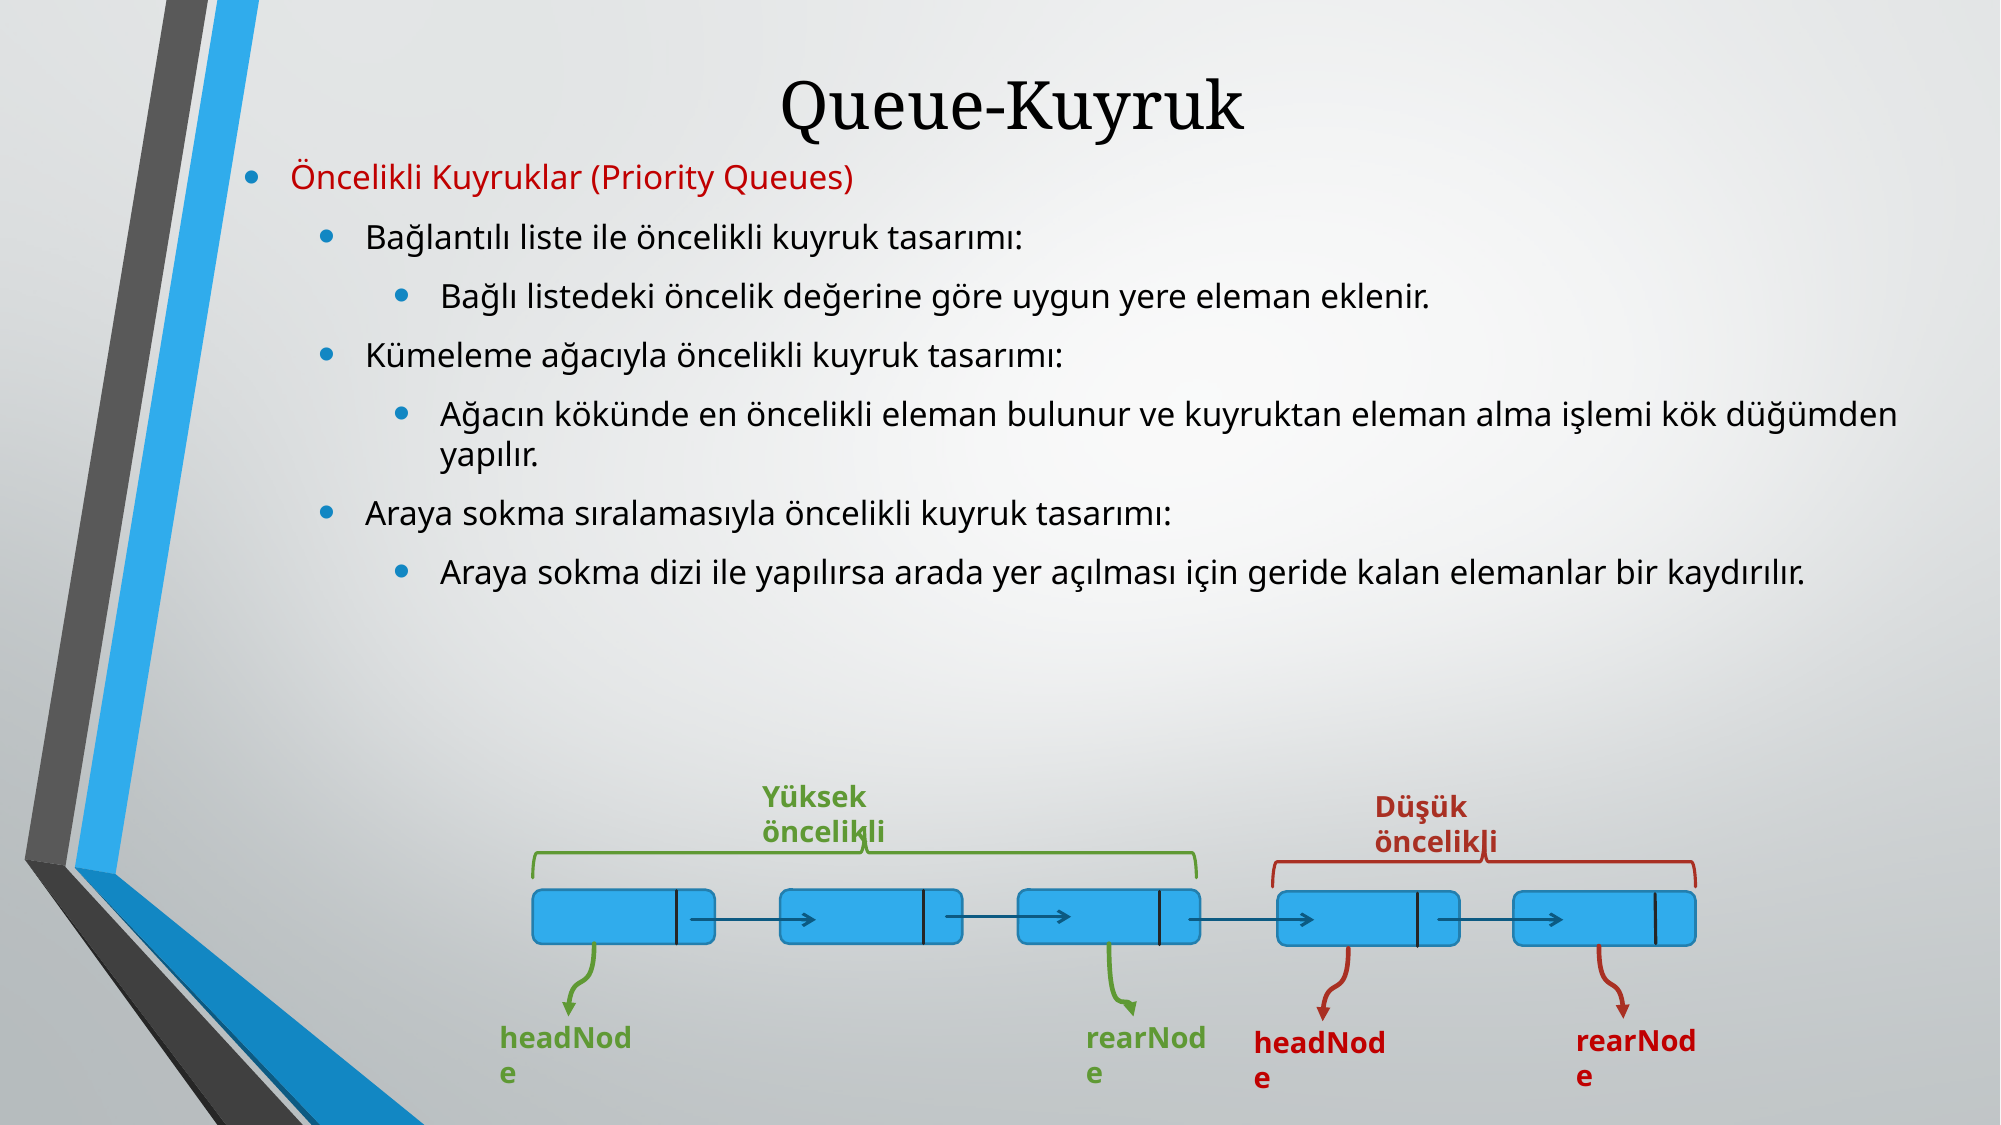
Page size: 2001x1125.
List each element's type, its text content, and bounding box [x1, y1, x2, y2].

title Queue-Kuyruk [232, 24, 1792, 149]
list Öncelikli Kuyruklar (Priority Queues) Bağlantılı liste ile öncelikli kuyruk tasarımı: Bağlı listedeki öncelik değerine göre uygun yere eleman eklenir. Kümeleme ağacıyla öncelikli kuyruk tasarımı: Ağacın kökünde en öncelikli eleman bulunur ve kuyruktan eleman alma işlemi kök düğümden yapılır. Araya sokma sıralamasıyla öncelikli kuyruk tasarımı: Araya sokma dizi ile yapılırsa arada yer açılması için geride kalan elemanlar bir kaydırılır. [228, 149, 1934, 702]
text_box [484, 770, 1729, 1068]
